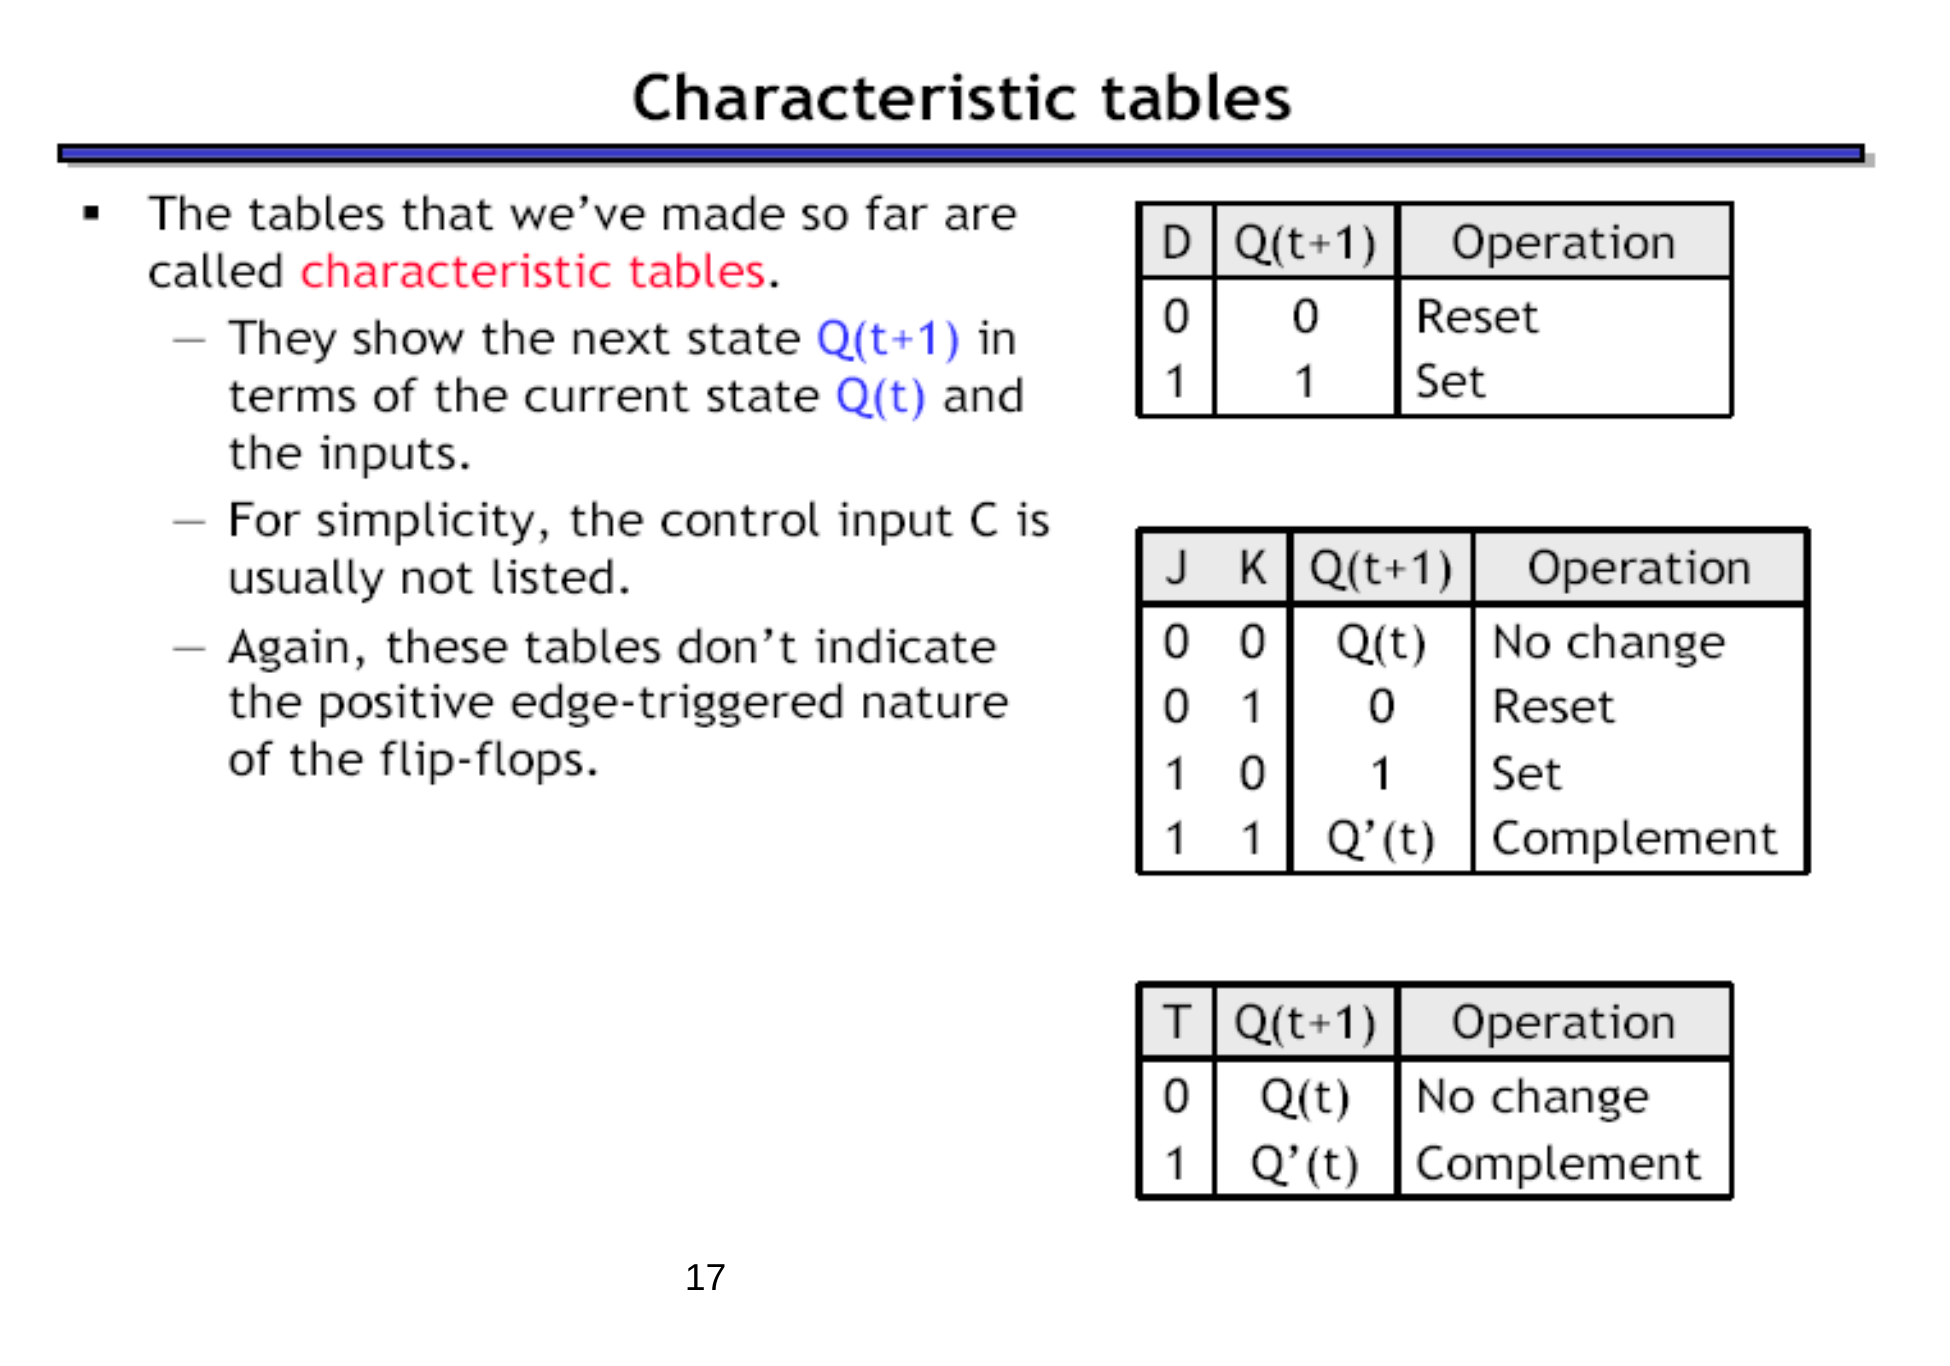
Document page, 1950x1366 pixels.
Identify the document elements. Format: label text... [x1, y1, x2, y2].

picture [53, 51, 1882, 1259]
slide_number 17 [665, 1268, 1285, 1339]
